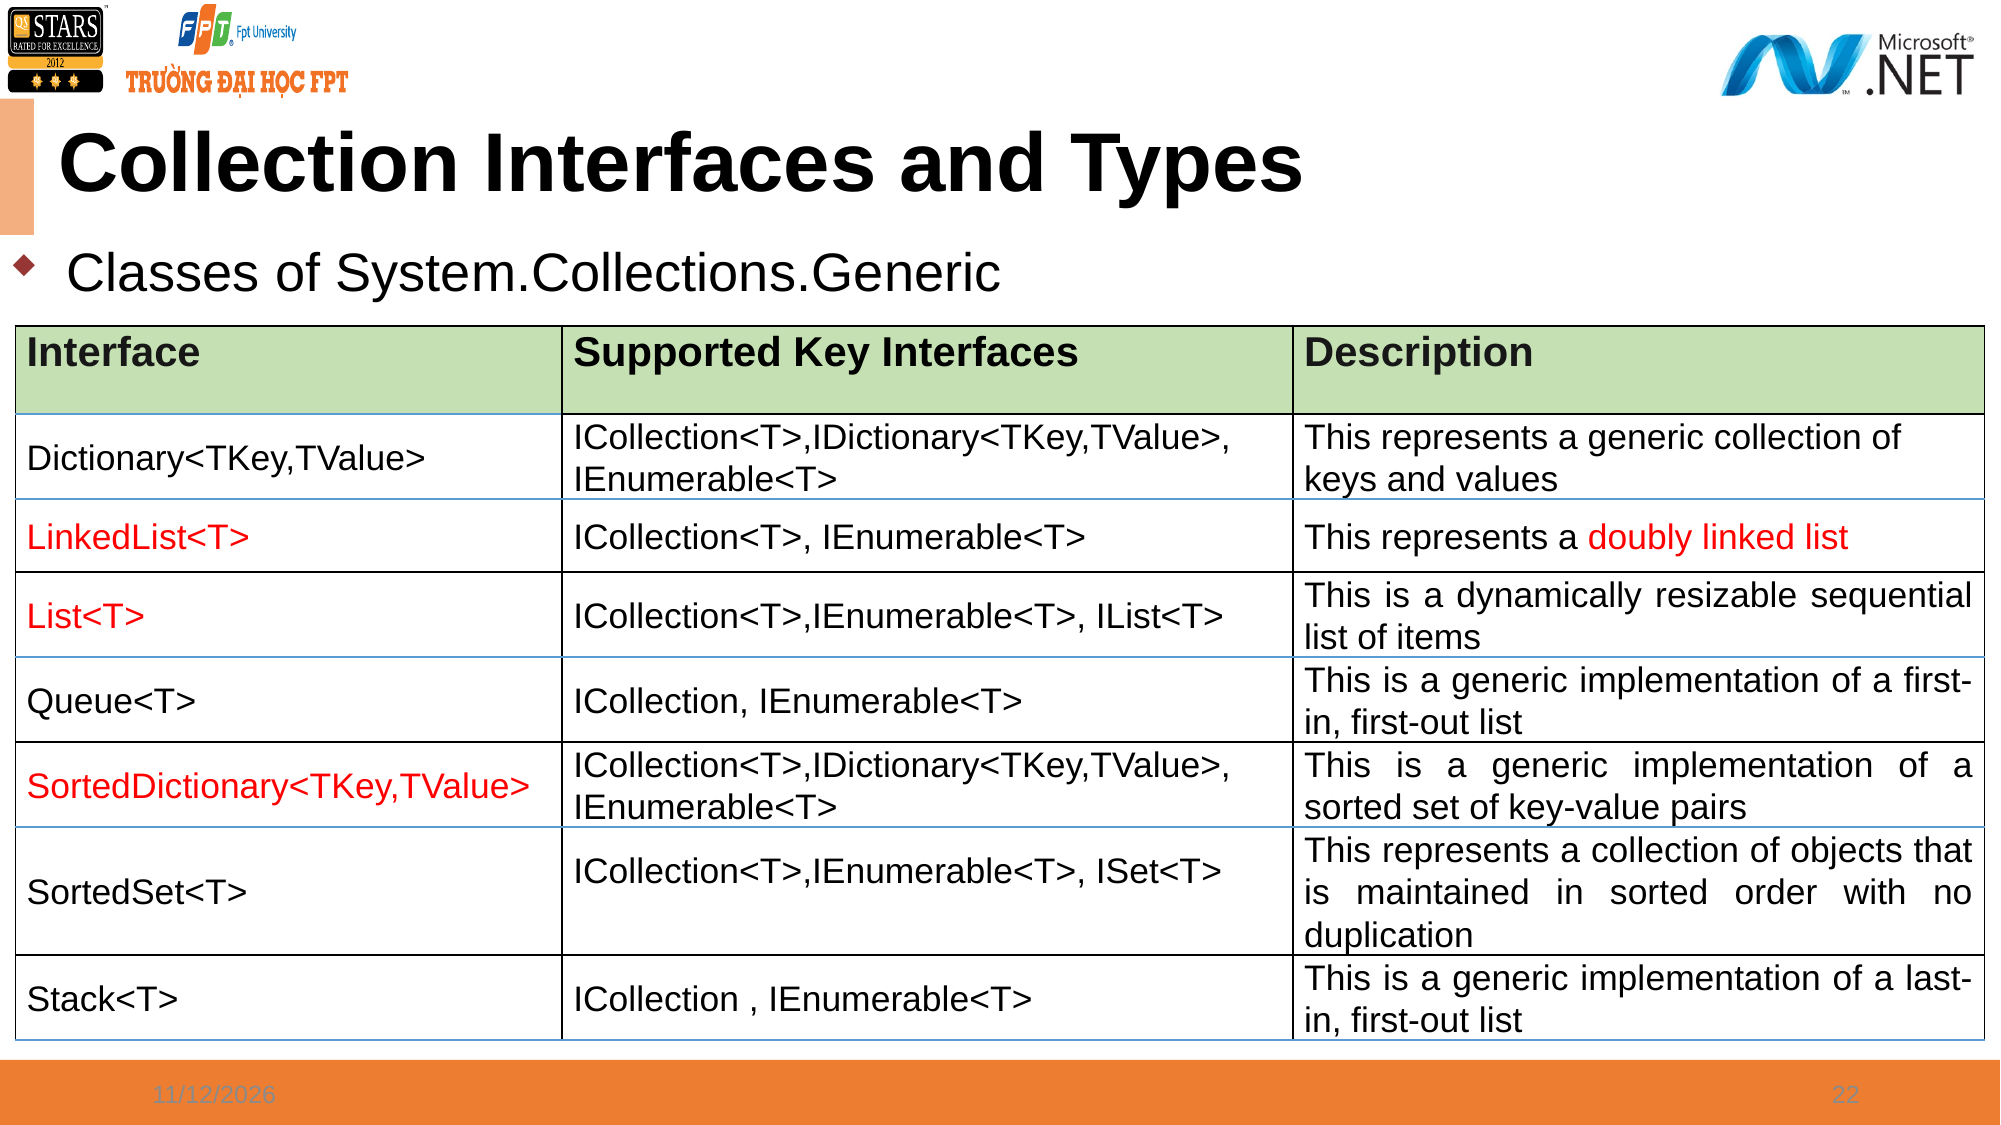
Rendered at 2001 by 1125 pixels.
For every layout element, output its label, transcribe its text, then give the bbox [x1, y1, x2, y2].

table_cell ICollection, IEnumerable<T> [563, 658, 1292, 741]
table_cell ICollection , IEnumerable<T> [563, 956, 1292, 1039]
table_cell This is a dynamically resizable sequential list of items [1294, 573, 1984, 656]
table_cell List<T> [16, 573, 561, 656]
slide_number 22 [1424, 1063, 1875, 1123]
table_cell ICollection<T>,IEnumerable<T>, IList<T> [563, 573, 1292, 656]
table_cell LinkedList<T> [16, 500, 561, 571]
table_cell ICollection<T>,IEnumerable<T>, ISet<T> [563, 828, 1292, 954]
table_cell Dictionary<TKey,TValue> [16, 415, 561, 498]
table_cell This represents a generic collection of keys and values [1294, 415, 1984, 498]
picture [1685, 0, 2001, 129]
table_header Supported Key Interfaces [563, 327, 1292, 413]
table_cell This is a generic implementation of a sorted set of key-value pairs [1294, 743, 1984, 826]
table_cell This is a generic implementation of a first-in, first-out list [1294, 658, 1984, 741]
table_cell ICollection<T>,IDictionary<TKey,TValue>, IEnumerable<T> [563, 743, 1292, 826]
title Classes of System.Collections.Generic [0, 235, 1337, 304]
table_cell This represents a doubly linked list [1294, 500, 1984, 571]
text_box Collection Interfaces and Types [43, 126, 1874, 209]
table_cell This is a generic implementation of a last-in, first-out list [1294, 956, 1984, 1039]
table_header Interface [16, 327, 561, 413]
table_cell ICollection<T>,IDictionary<TKey,TValue>, IEnumerable<T> [563, 415, 1292, 498]
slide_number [137, 1063, 588, 1123]
table_cell This represents a collection of objects that is maintained in sorted order with no duplication [1294, 828, 1984, 954]
table_header Description [1294, 327, 1984, 413]
table_cell ICollection<T>, IEnumerable<T> [563, 500, 1292, 571]
table_cell Queue<T> [16, 658, 561, 741]
table_cell SortedSet<T> [16, 828, 561, 954]
table_cell Stack<T> [16, 956, 561, 1039]
table_cell SortedDictionary<TKey,TValue> [16, 743, 561, 826]
